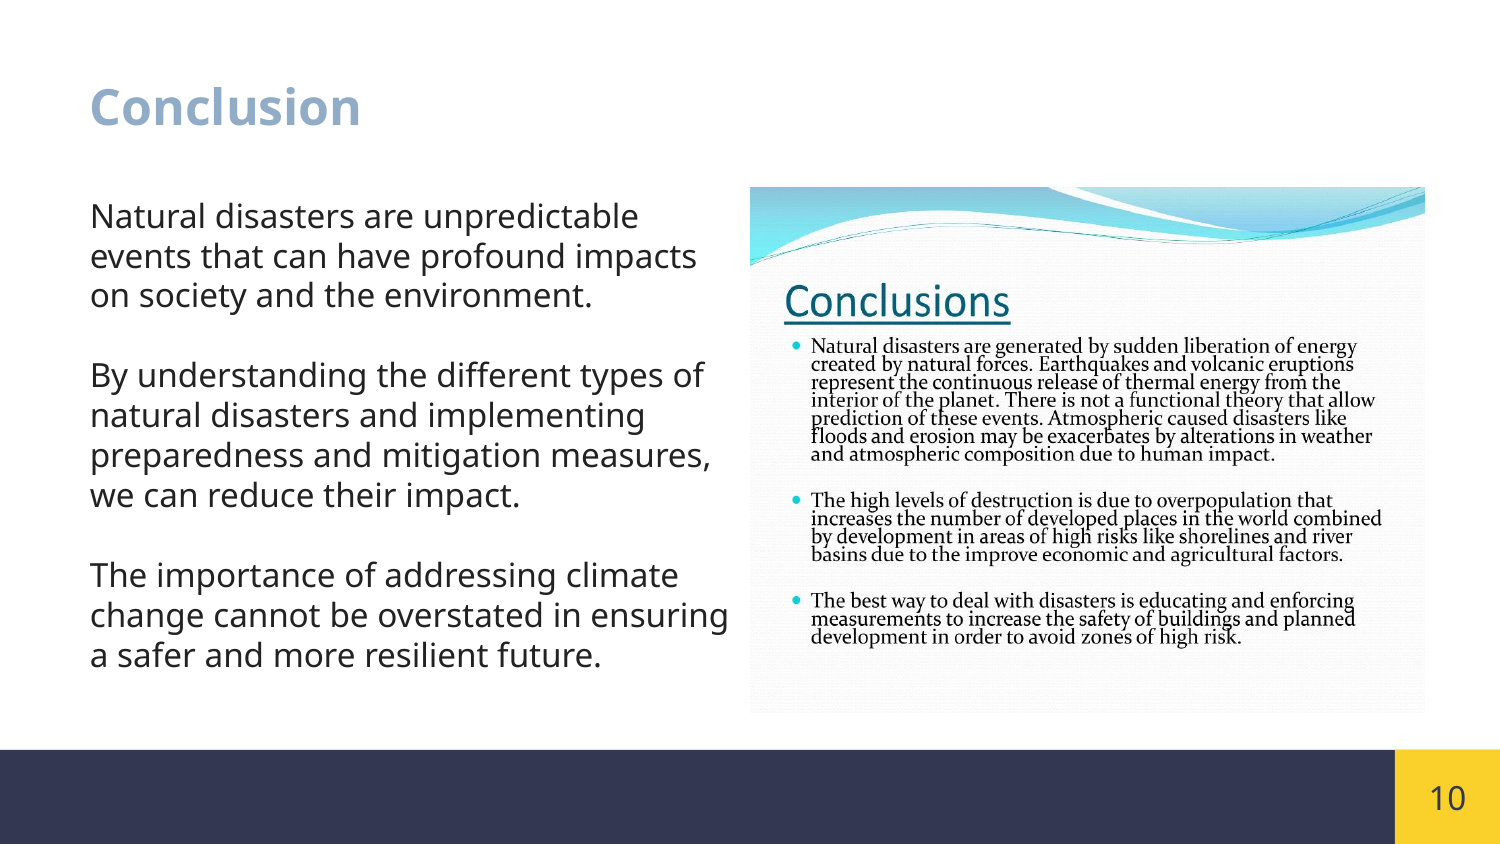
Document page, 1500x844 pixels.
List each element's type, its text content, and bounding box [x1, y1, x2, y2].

text_box Natural disasters are unpredictable events that can have profound impacts on society and the environment. By understanding the different types of natural disasters and implementing preparedness and mitigation measures, we can reduce their impact. The importance of addressing climate change cannot be overstated in ensuring a safer and more resilient future. [74, 187, 749, 713]
text_box 10 [1394, 749, 1500, 844]
text_box [0, 749, 1394, 844]
picture [749, 187, 1425, 713]
text_box Conclusion [74, 37, 1425, 173]
